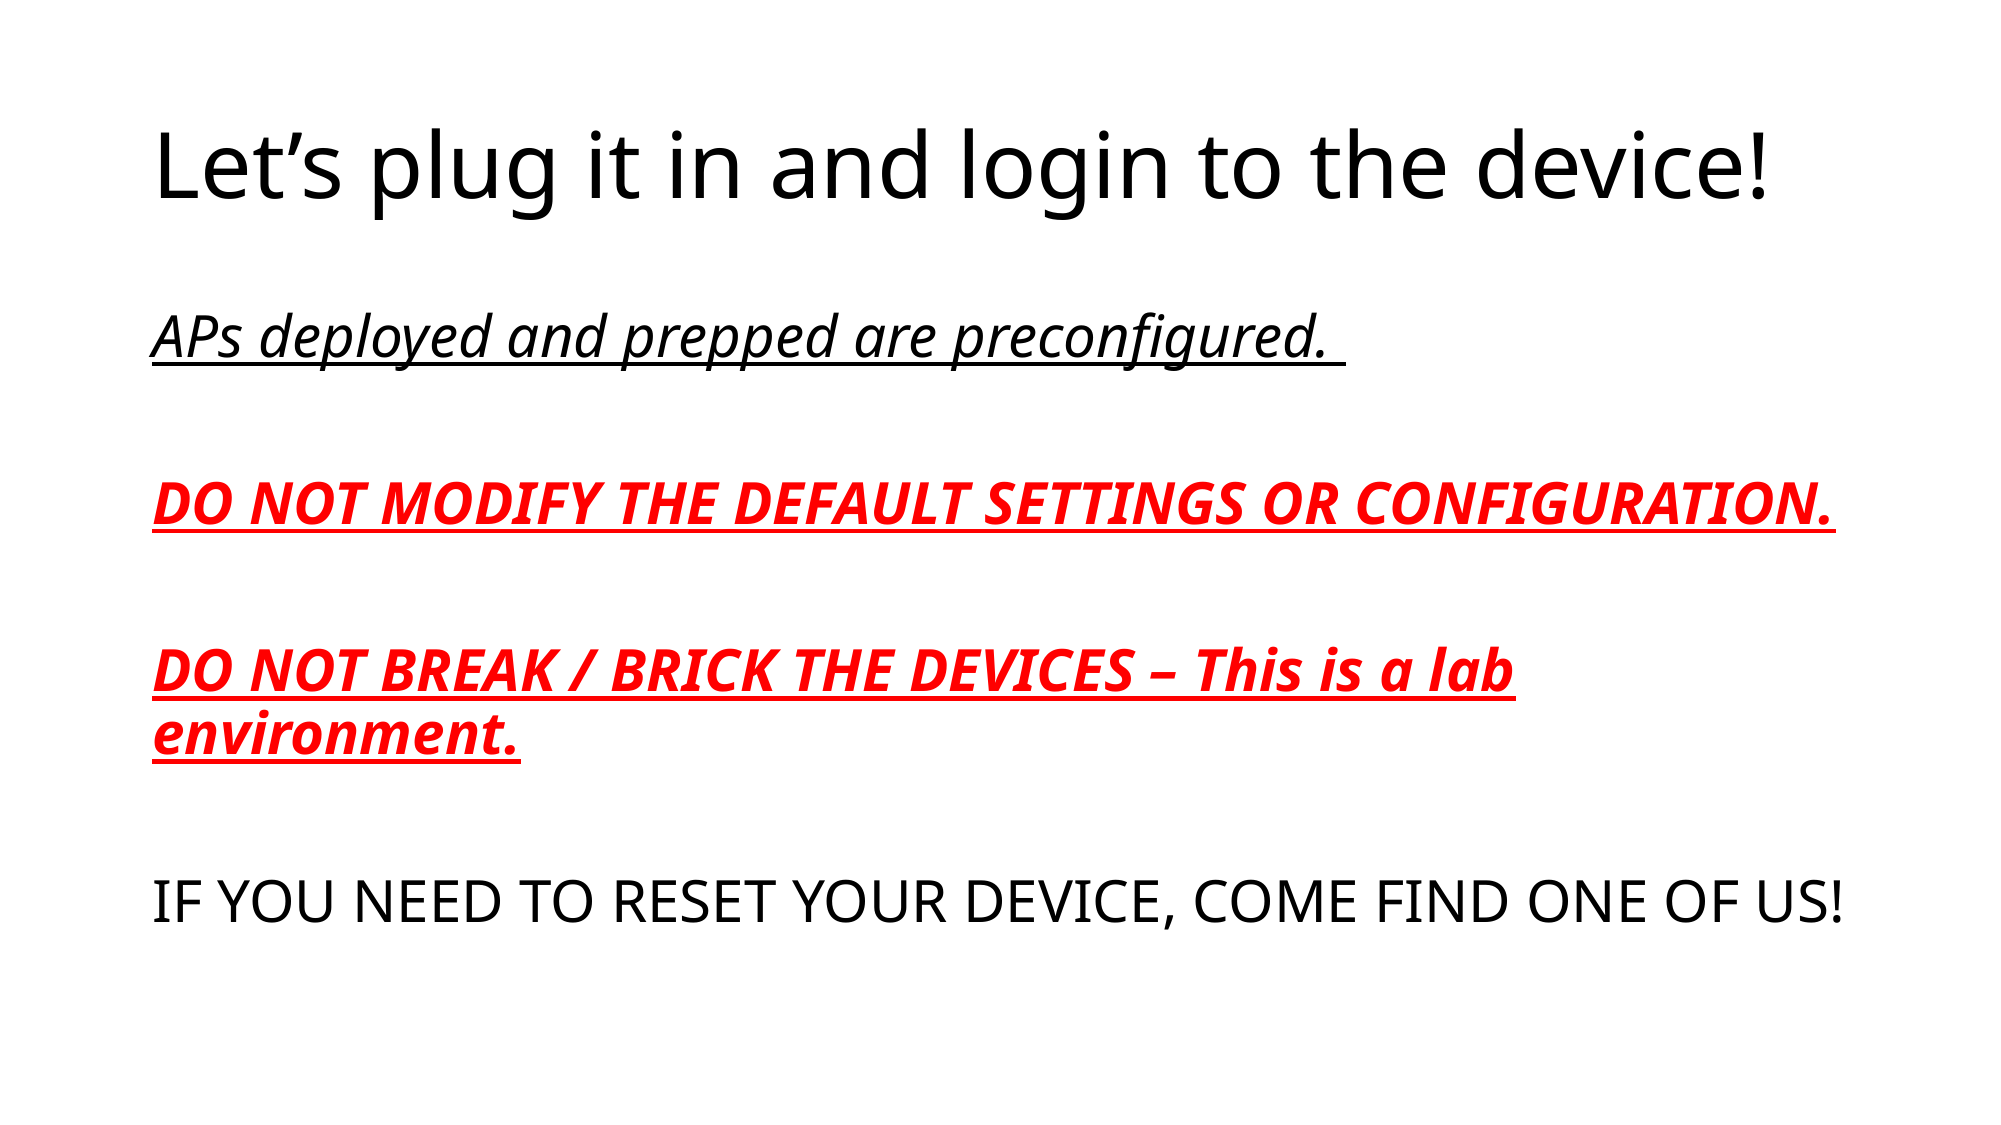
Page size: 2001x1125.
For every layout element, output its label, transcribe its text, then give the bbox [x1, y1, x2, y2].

title Let’s plug it in and login to the device! [137, 59, 1863, 278]
list APs deployed and prepped are preconfigured. DO NOT MODIFY THE DEFAULT SETTINGS OR CONFIGURATION. DO NOT BREAK / BRICK THE DEVICES – This is a lab environment. IF YOU NEED TO RESET YOUR DEVICE, COME FIND ONE OF US! [137, 299, 1863, 1014]
